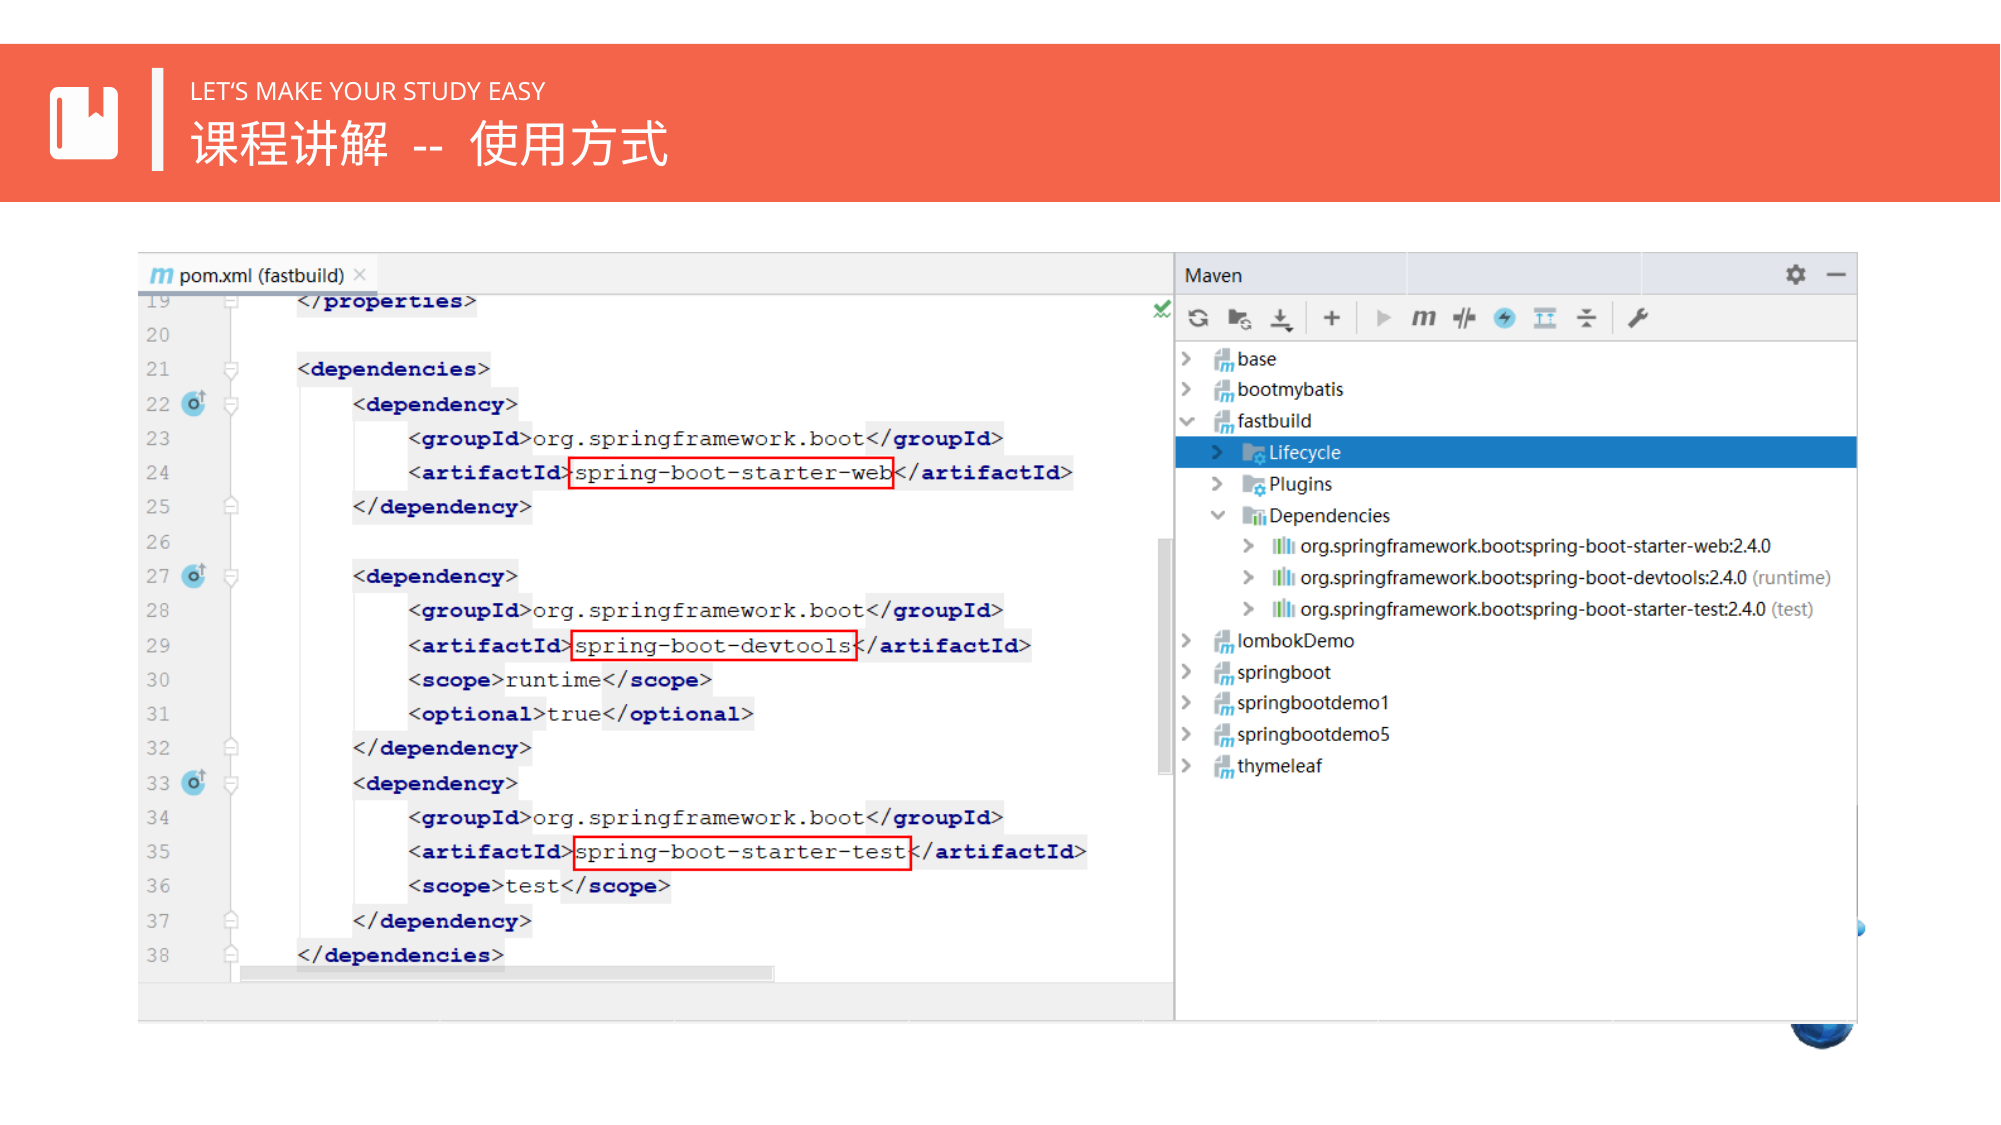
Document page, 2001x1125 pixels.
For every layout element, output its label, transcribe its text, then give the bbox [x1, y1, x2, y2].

text_box 课程讲解 -- 使用方式 [316, 117, 1326, 180]
picture [0, 0, 2000, 1125]
text_box LET‘S MAKE YOUR STUDY EASY [316, 67, 893, 113]
text_box [316, 43, 2000, 203]
